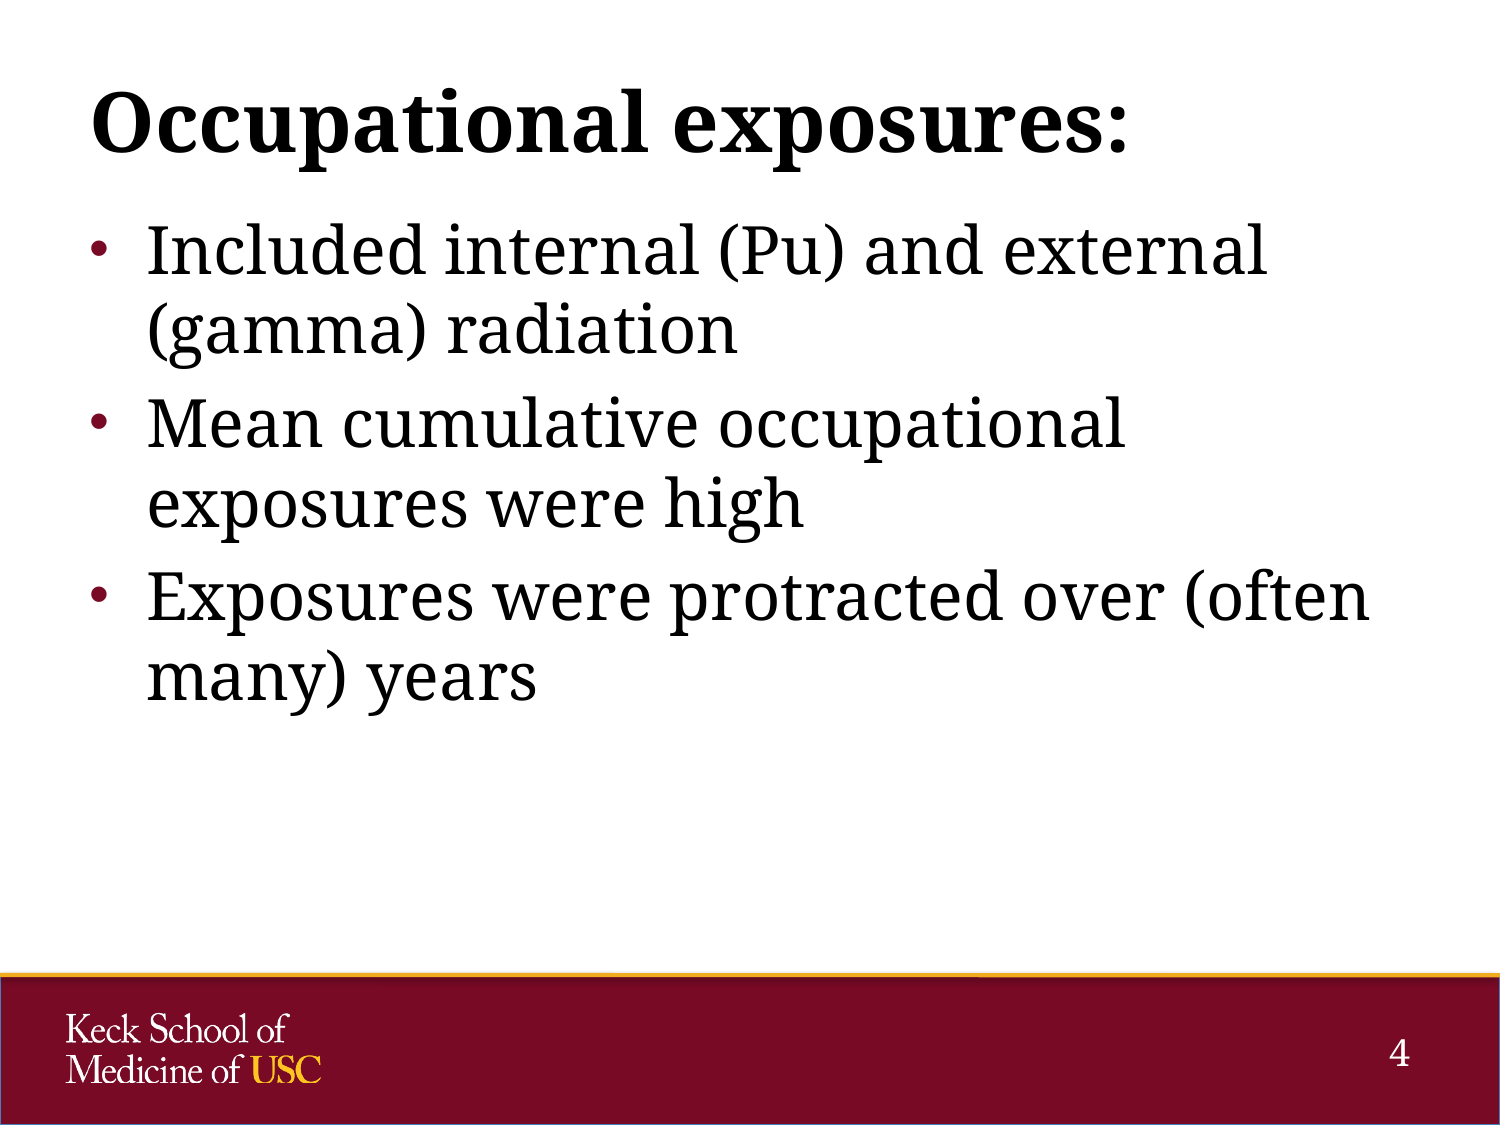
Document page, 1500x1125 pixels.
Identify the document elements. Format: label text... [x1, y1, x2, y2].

slide_number 4 [1074, 1021, 1425, 1082]
title Occupational exposures: [75, 37, 1425, 200]
list Included internal (Pu) and external (gamma) radiation Mean cumulative occupational exposures were high Exposures were protracted over (often many) years [75, 200, 1425, 963]
